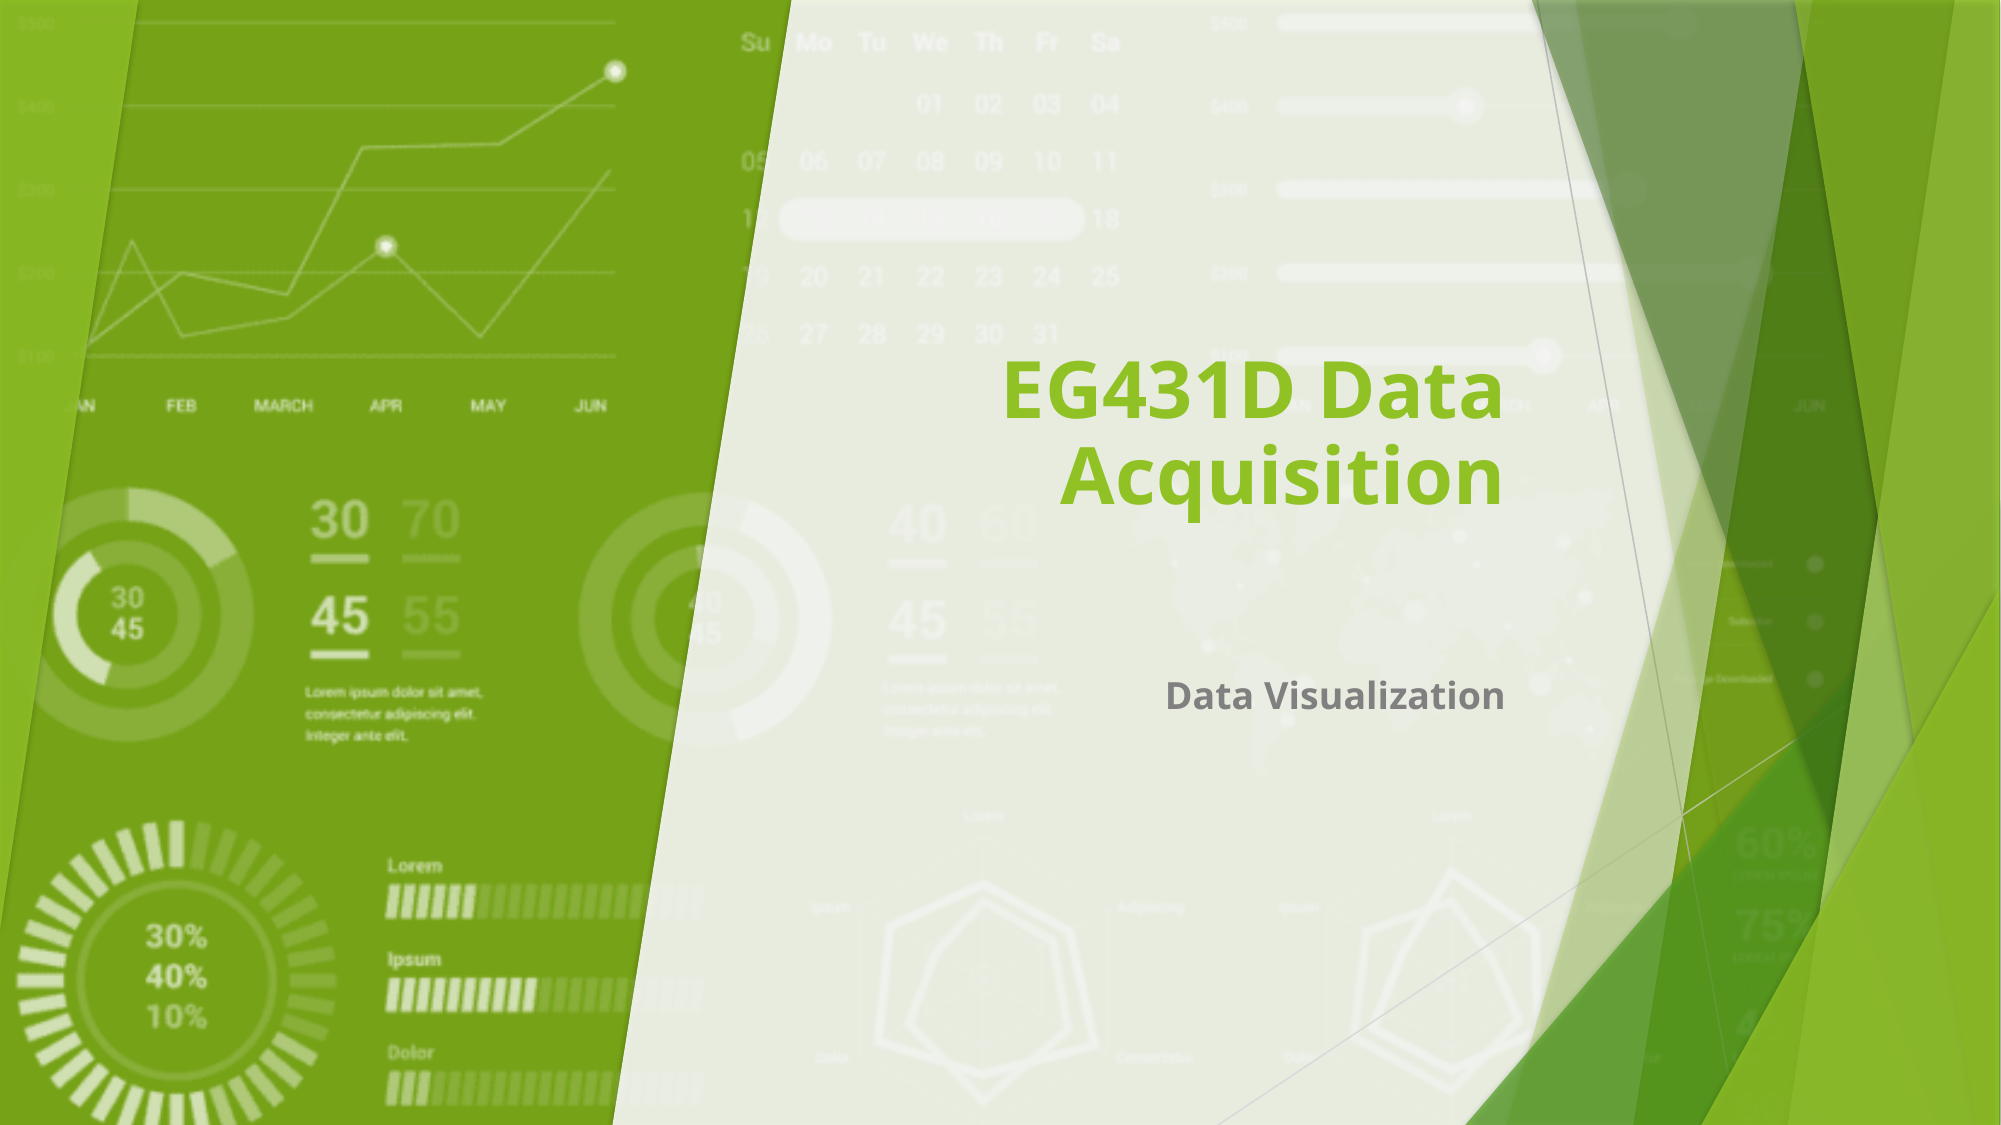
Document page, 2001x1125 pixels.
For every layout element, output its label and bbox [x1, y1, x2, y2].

picture [0, 0, 1536, 1125]
picture [1738, 0, 2000, 603]
text_box [1217, 603, 2000, 1125]
text_box [1536, 0, 1738, 602]
